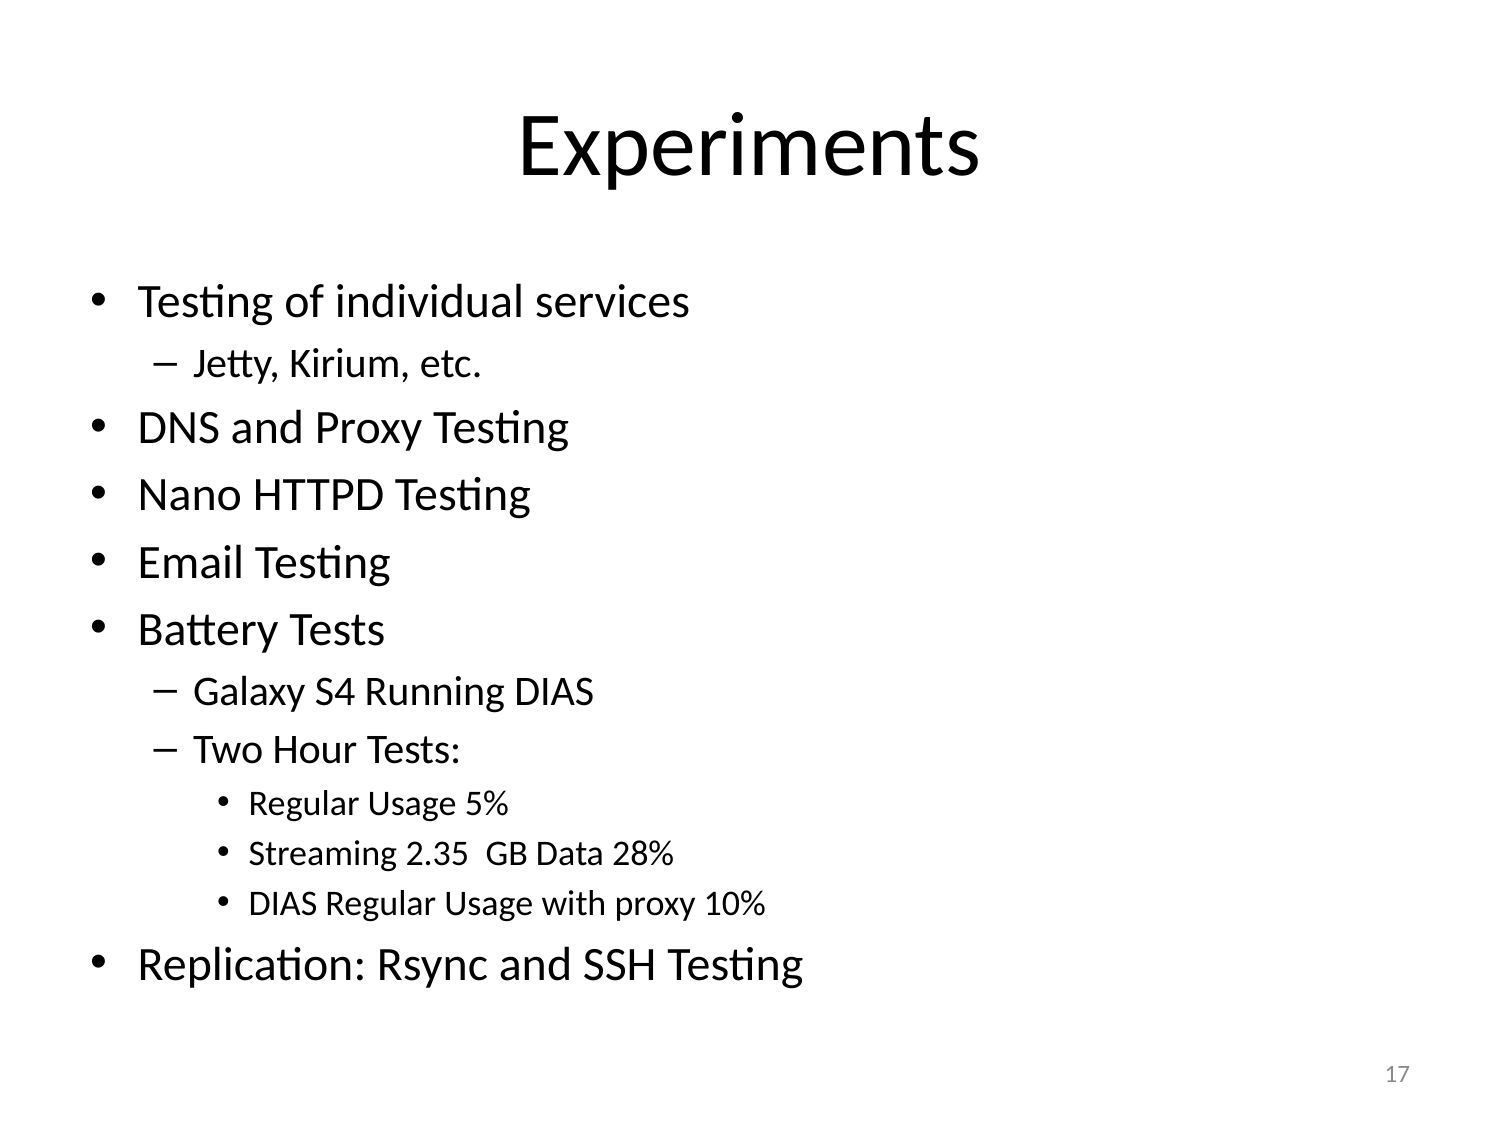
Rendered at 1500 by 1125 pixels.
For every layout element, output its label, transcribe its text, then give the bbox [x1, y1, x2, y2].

title Experiments [75, 45, 1425, 233]
list Testing of individual services Jetty, Kirium, etc. DNS and Proxy Testing Nano HTTPD Testing Email Testing Battery Tests Galaxy S4 Running DIAS Two Hour Tests: Regular Usage 5% Streaming 2.35 GB Data 28% DIAS Regular Usage with proxy 10% Replication: Rsync and SSH Testing [75, 262, 1425, 1005]
slide_number 17 [1074, 1042, 1425, 1103]
